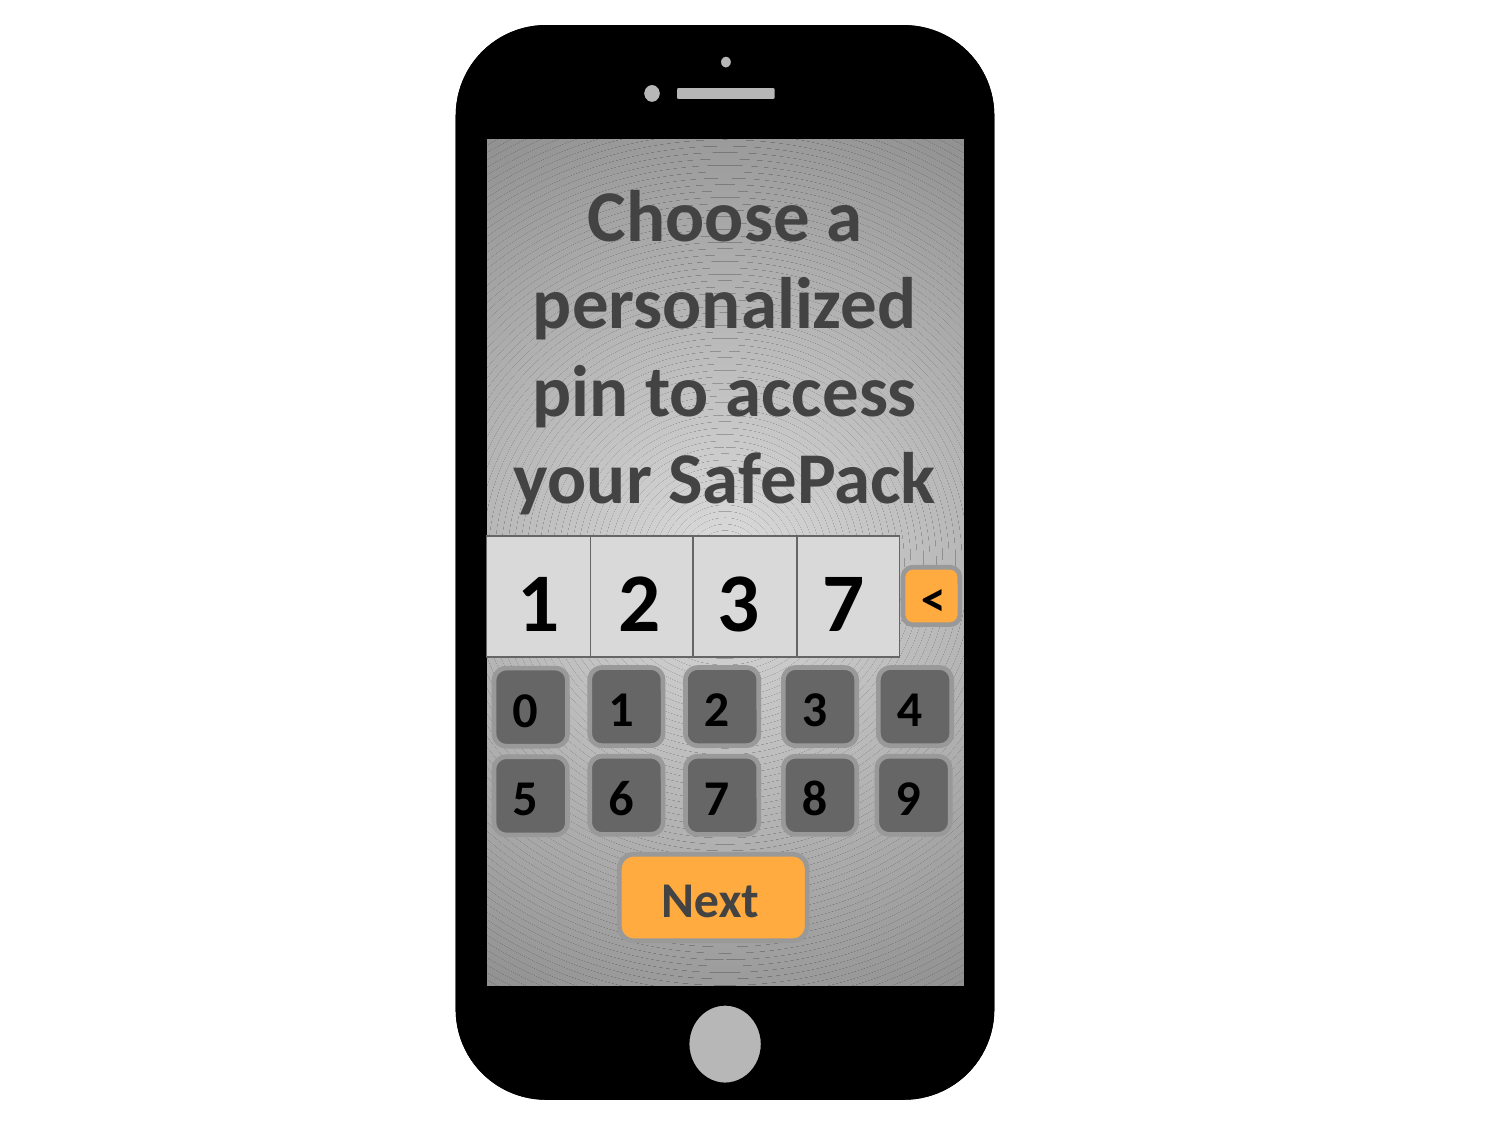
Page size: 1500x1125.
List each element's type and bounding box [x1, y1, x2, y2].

text_box [486, 535, 900, 658]
text_box [456, 25, 994, 1100]
